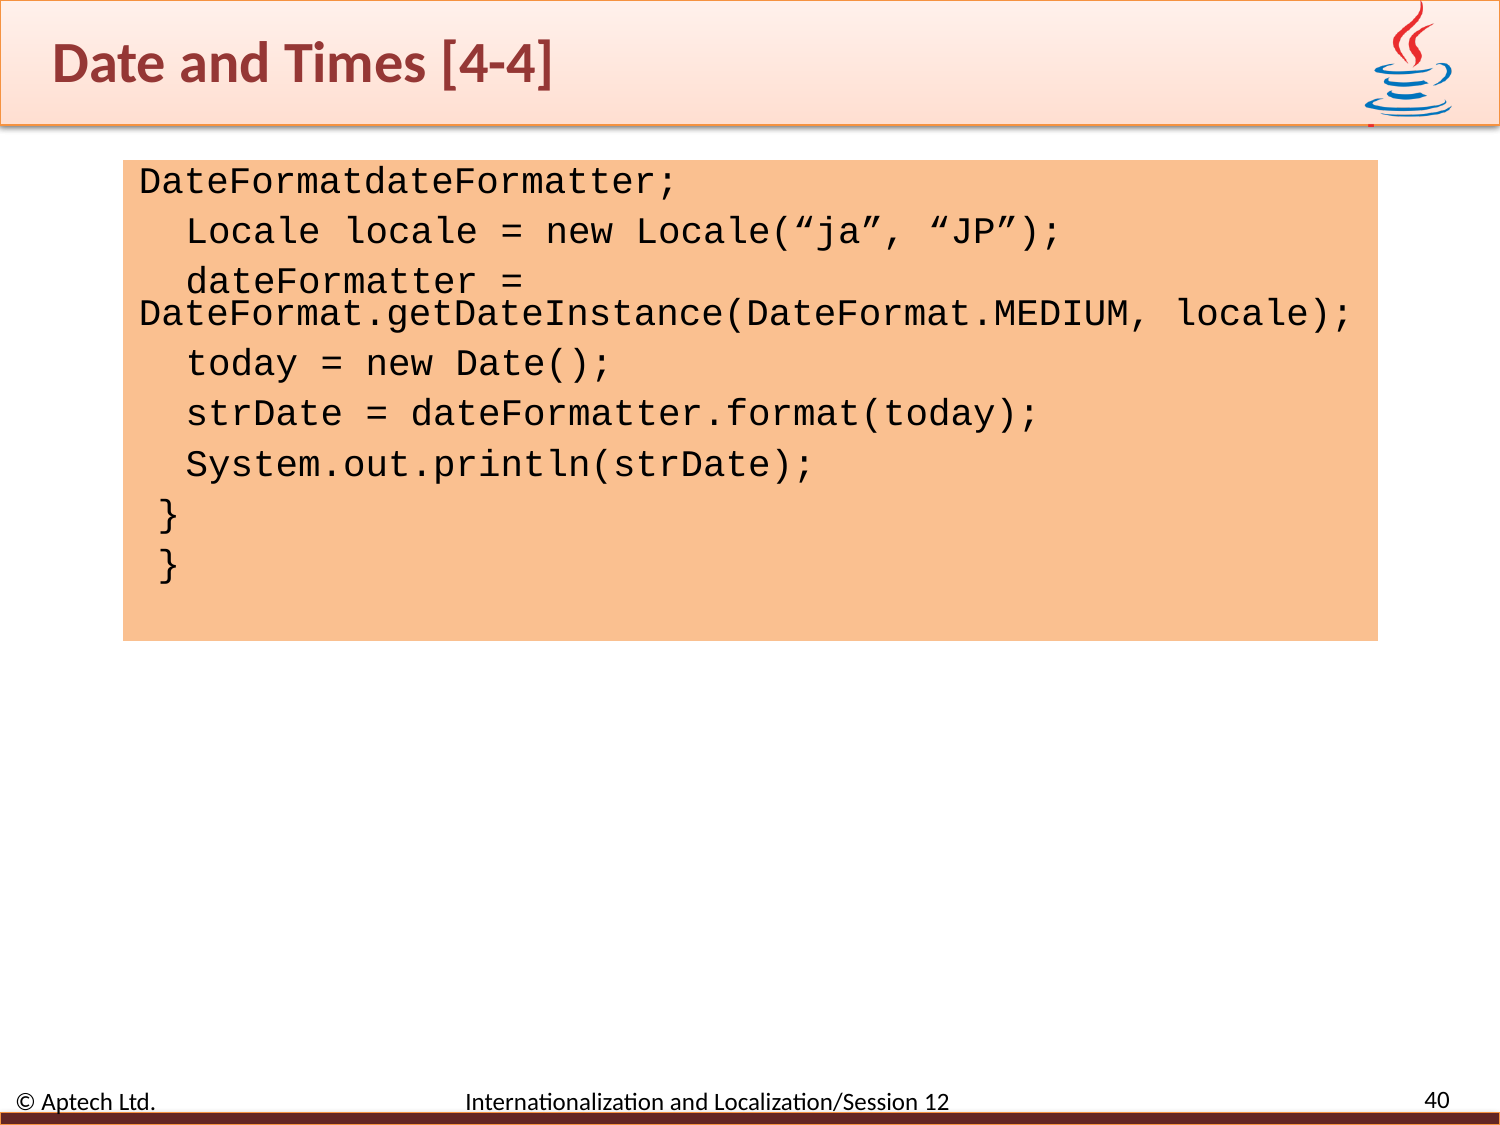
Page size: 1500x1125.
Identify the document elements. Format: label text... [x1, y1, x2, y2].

text_box DateFormatdateFormatter; Locale locale = new Locale(“ja”, “JP”); dateFormatter = DateFormat.getDateInstance(DateFormat.MEDIUM, locale); today = new Date(); strDate = dateFormatter.format(today); System.out.println(strDate); } } [123, 160, 1378, 641]
slide_number 40 [1337, 1084, 1465, 1113]
picture [1362, 0, 1454, 127]
title Date and Times [4-4] [37, 24, 1288, 93]
